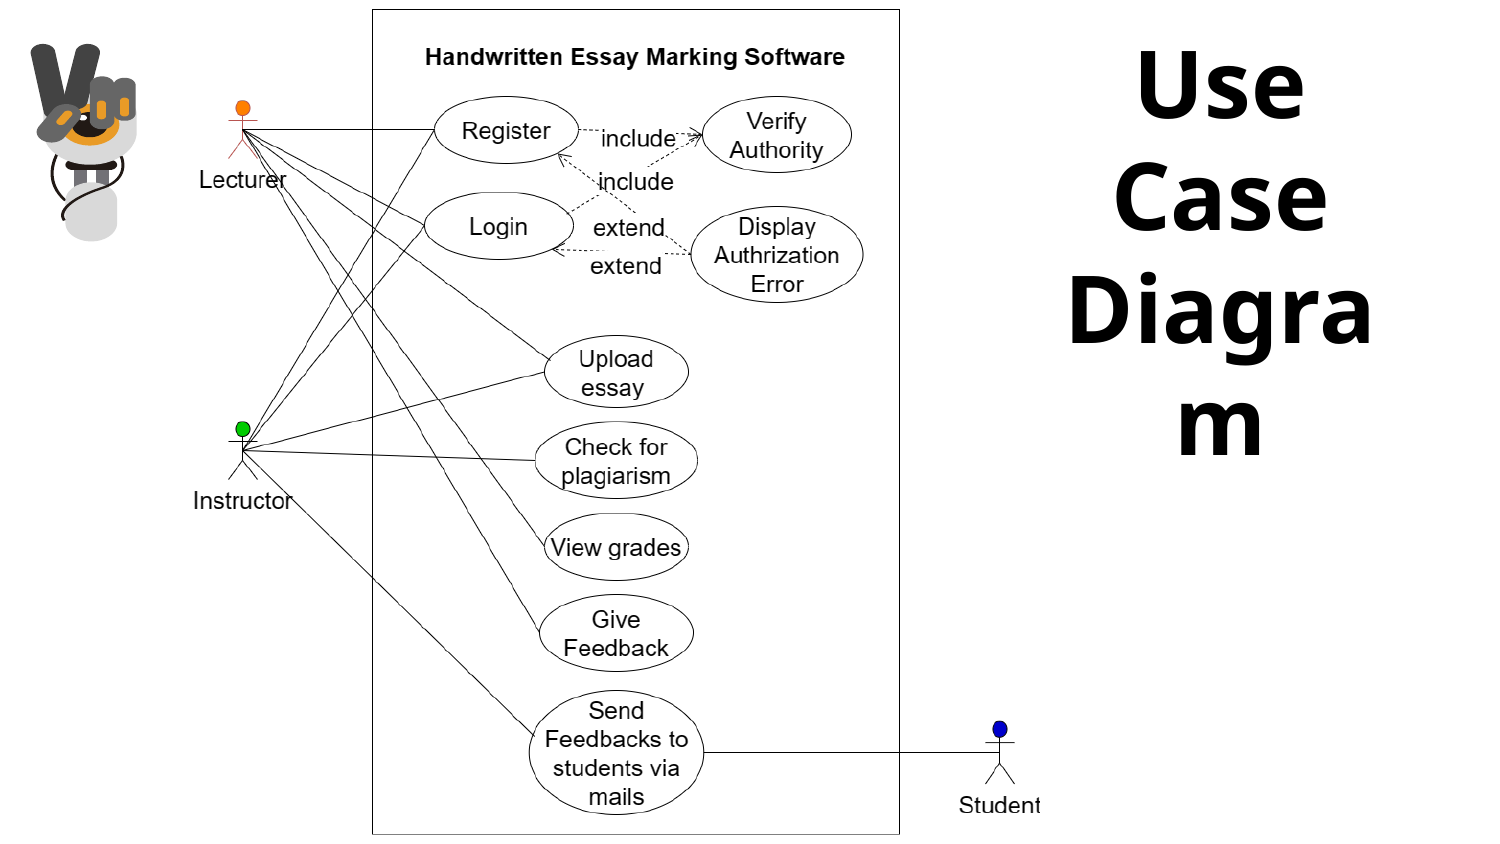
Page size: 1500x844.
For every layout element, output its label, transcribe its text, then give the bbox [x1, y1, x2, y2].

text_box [30, 43, 137, 242]
title Use Case Diagram [1046, 219, 1424, 280]
picture [192, 9, 1041, 835]
